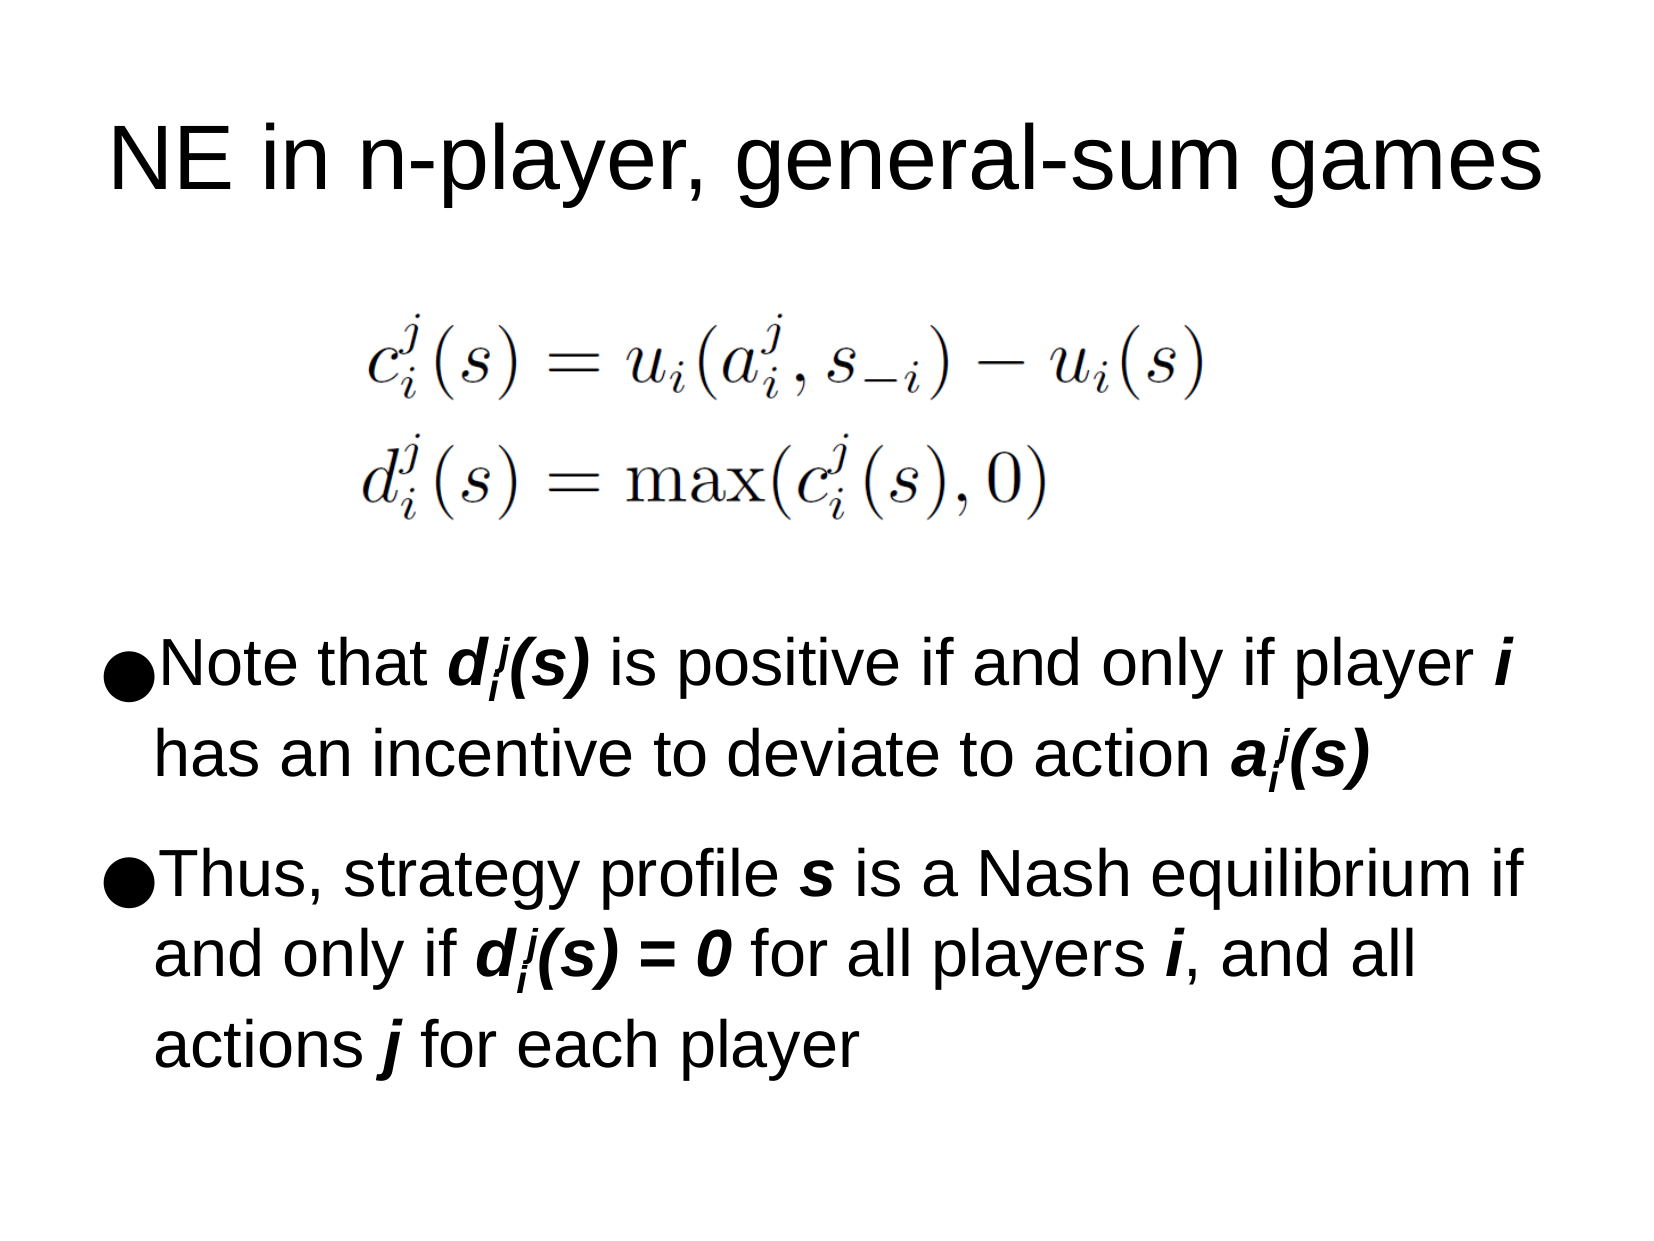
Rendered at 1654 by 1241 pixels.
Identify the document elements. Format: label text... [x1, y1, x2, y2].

picture [360, 298, 1211, 532]
text_box NE in n-player, general-sum games [82, 49, 1571, 257]
text_box Note that dij(s) is positive if and only if player i has an incentive to deviate to action aij(s) Thus, strategy profile s is a Nash equilibrium if and only if dij(s) = 0 for all players i, and all actions j for each player [82, 290, 1571, 1159]
